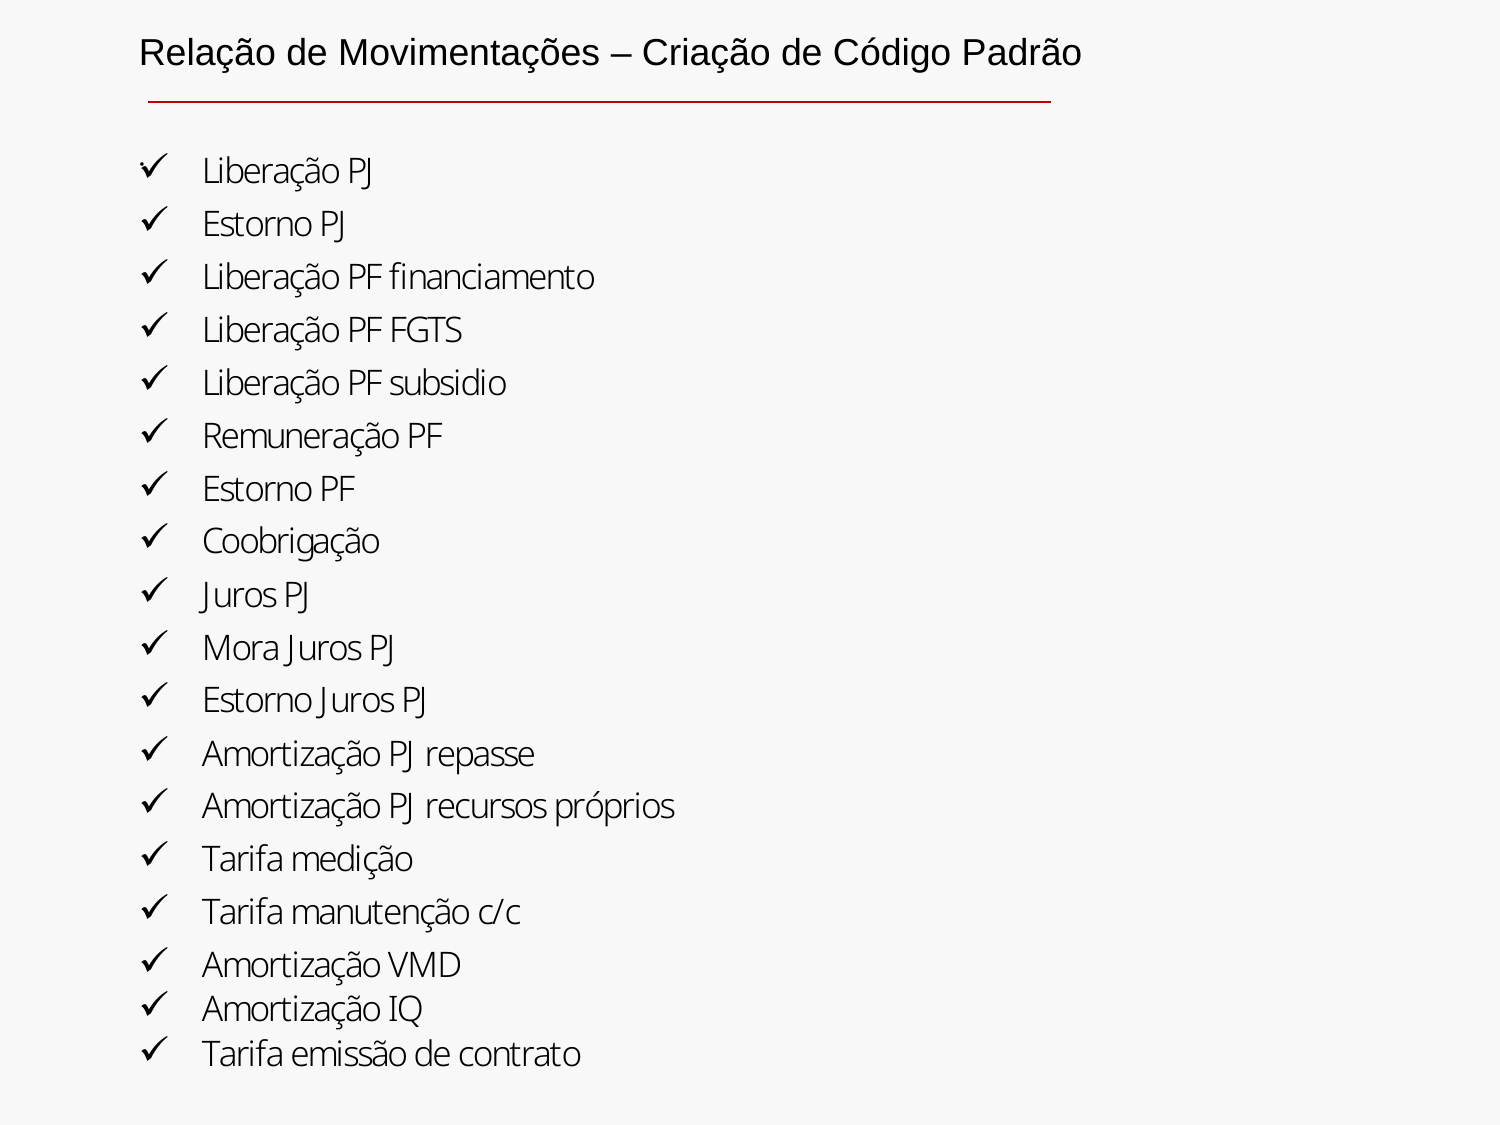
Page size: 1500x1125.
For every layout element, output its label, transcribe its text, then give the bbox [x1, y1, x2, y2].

text_box Relação de Movimentações – Criação de Código Padrão [123, 20, 1223, 79]
text_box · [123, 79, 1424, 137]
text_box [64, 139, 1500, 1125]
